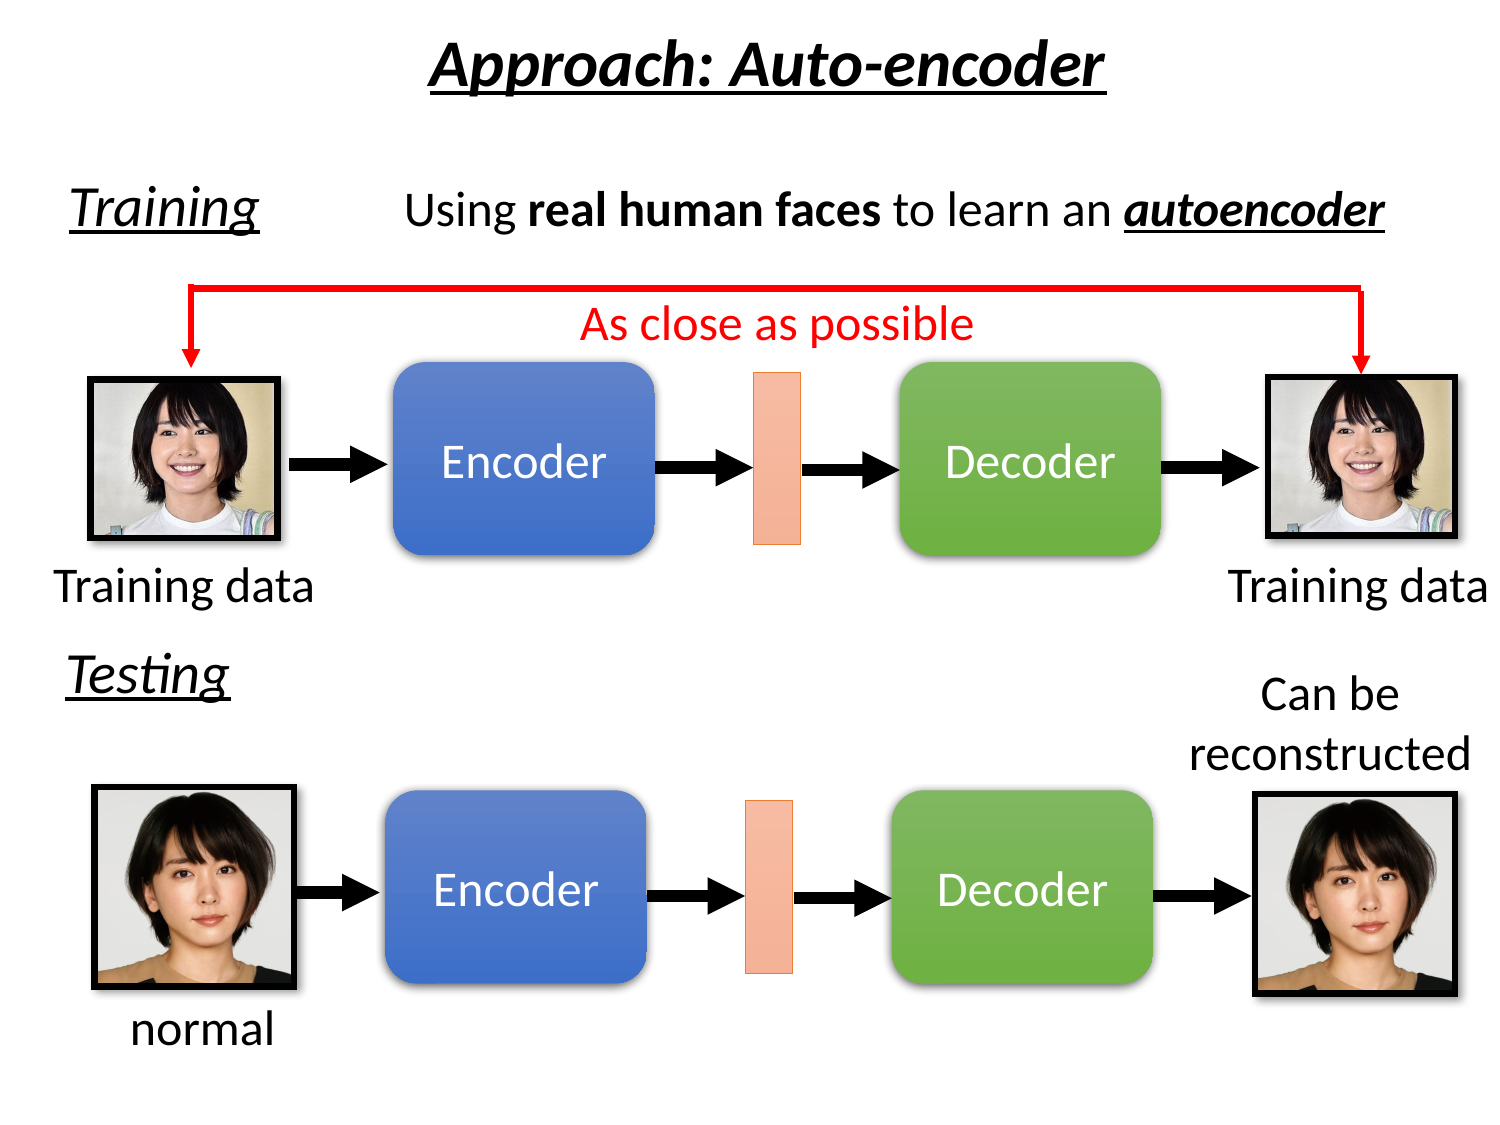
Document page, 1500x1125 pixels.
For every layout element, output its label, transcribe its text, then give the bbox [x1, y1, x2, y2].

text_box Decoder [899, 362, 1162, 556]
text_box Training data [1199, 545, 1500, 620]
text_box Approach: Auto-encoder [277, 12, 1259, 108]
text_box Decoder [891, 790, 1154, 984]
text_box Training [53, 160, 334, 246]
text_box Using real human faces to learn an autoencoder [388, 169, 1400, 244]
picture [97, 790, 291, 984]
text_box normal [74, 988, 331, 1064]
picture [93, 382, 275, 535]
text_box [745, 800, 793, 974]
text_box Encoder [393, 362, 655, 556]
picture [1270, 380, 1452, 533]
text_box Testing [50, 627, 331, 713]
text_box Encoder [385, 790, 647, 984]
text_box As close as possible [535, 289, 1020, 358]
text_box Can be reconstructed [1171, 652, 1489, 788]
picture [1258, 797, 1452, 991]
text_box [753, 372, 801, 545]
text_box Training data [25, 544, 343, 620]
text_box As close as possible [535, 283, 1020, 288]
